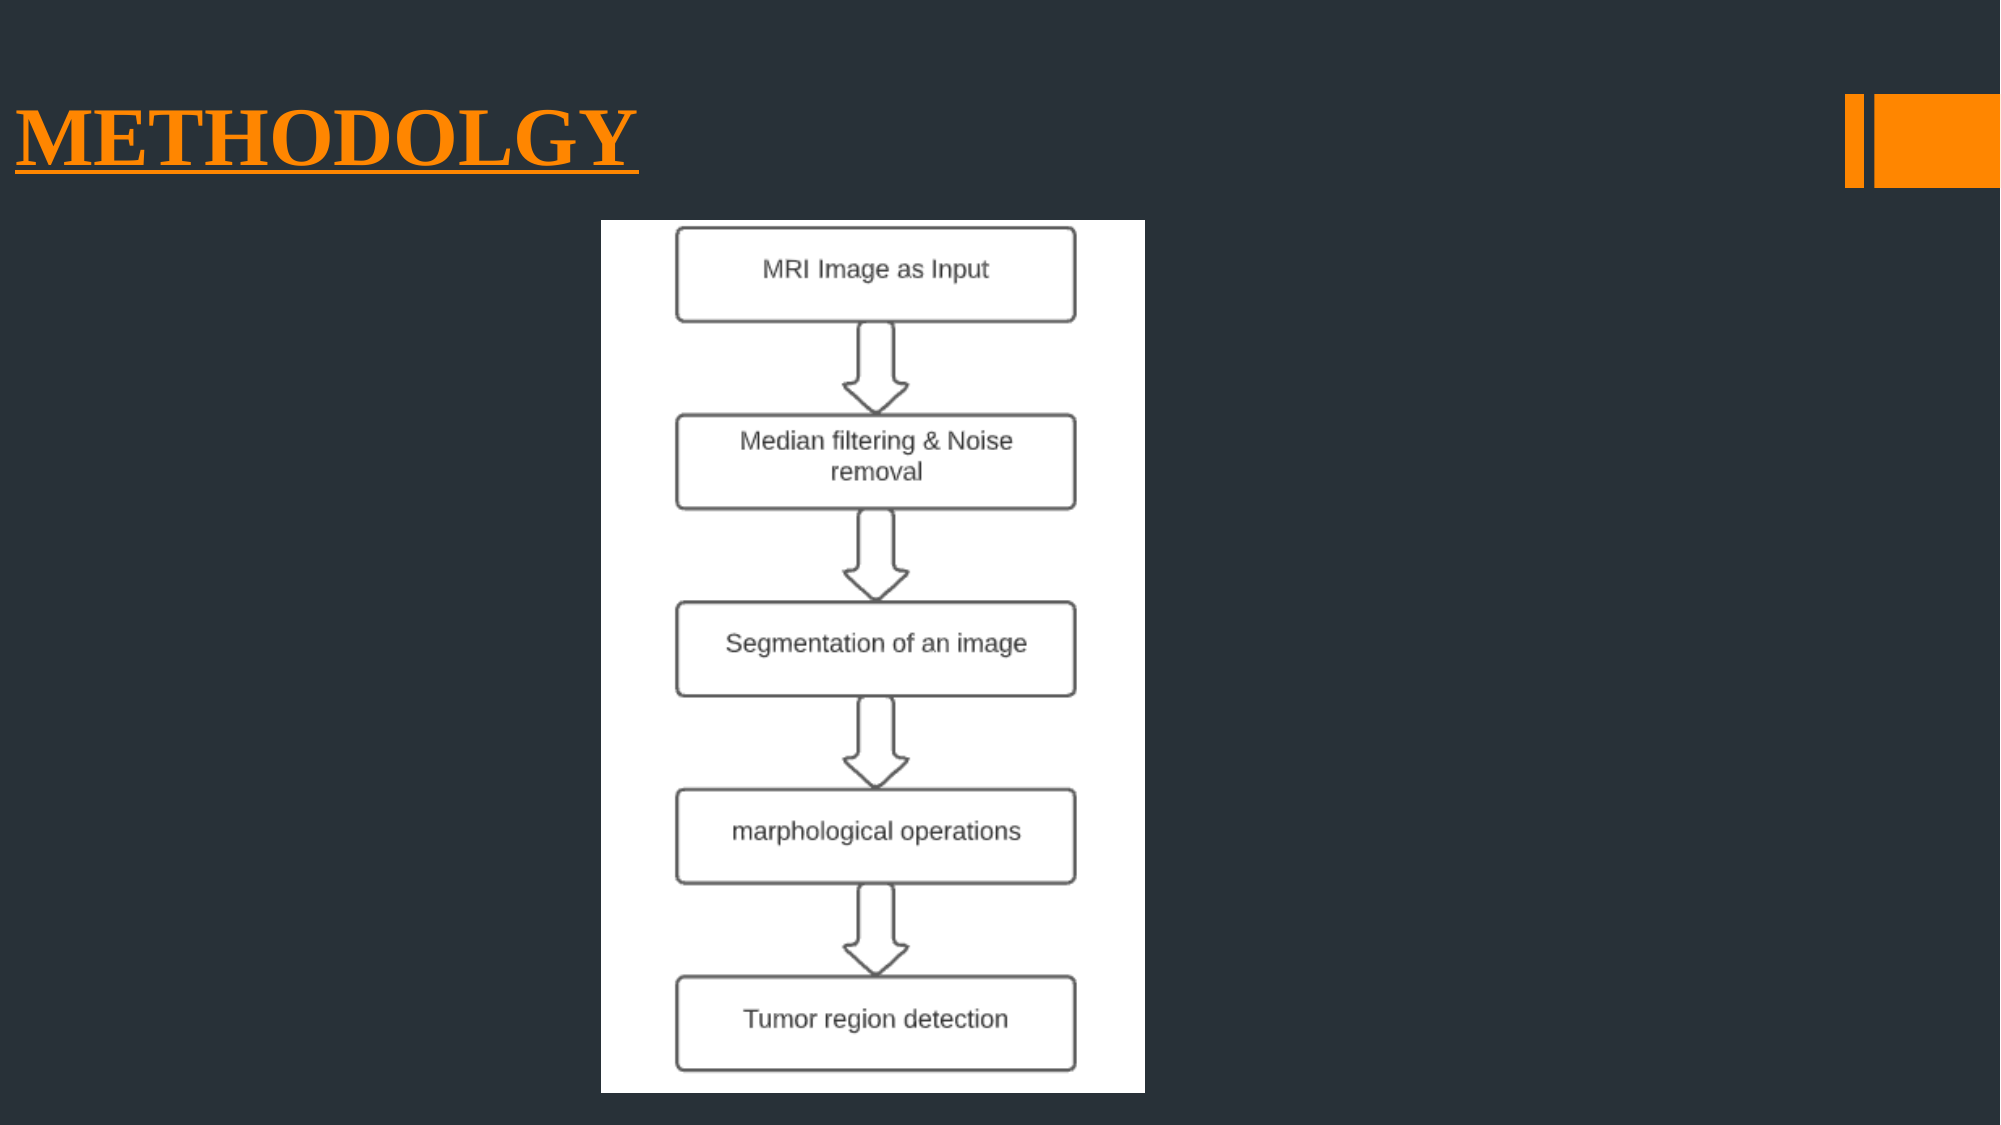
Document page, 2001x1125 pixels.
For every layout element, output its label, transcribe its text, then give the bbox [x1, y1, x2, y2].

title METHODOLGY [0, 0, 1600, 190]
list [600, 219, 1146, 1093]
